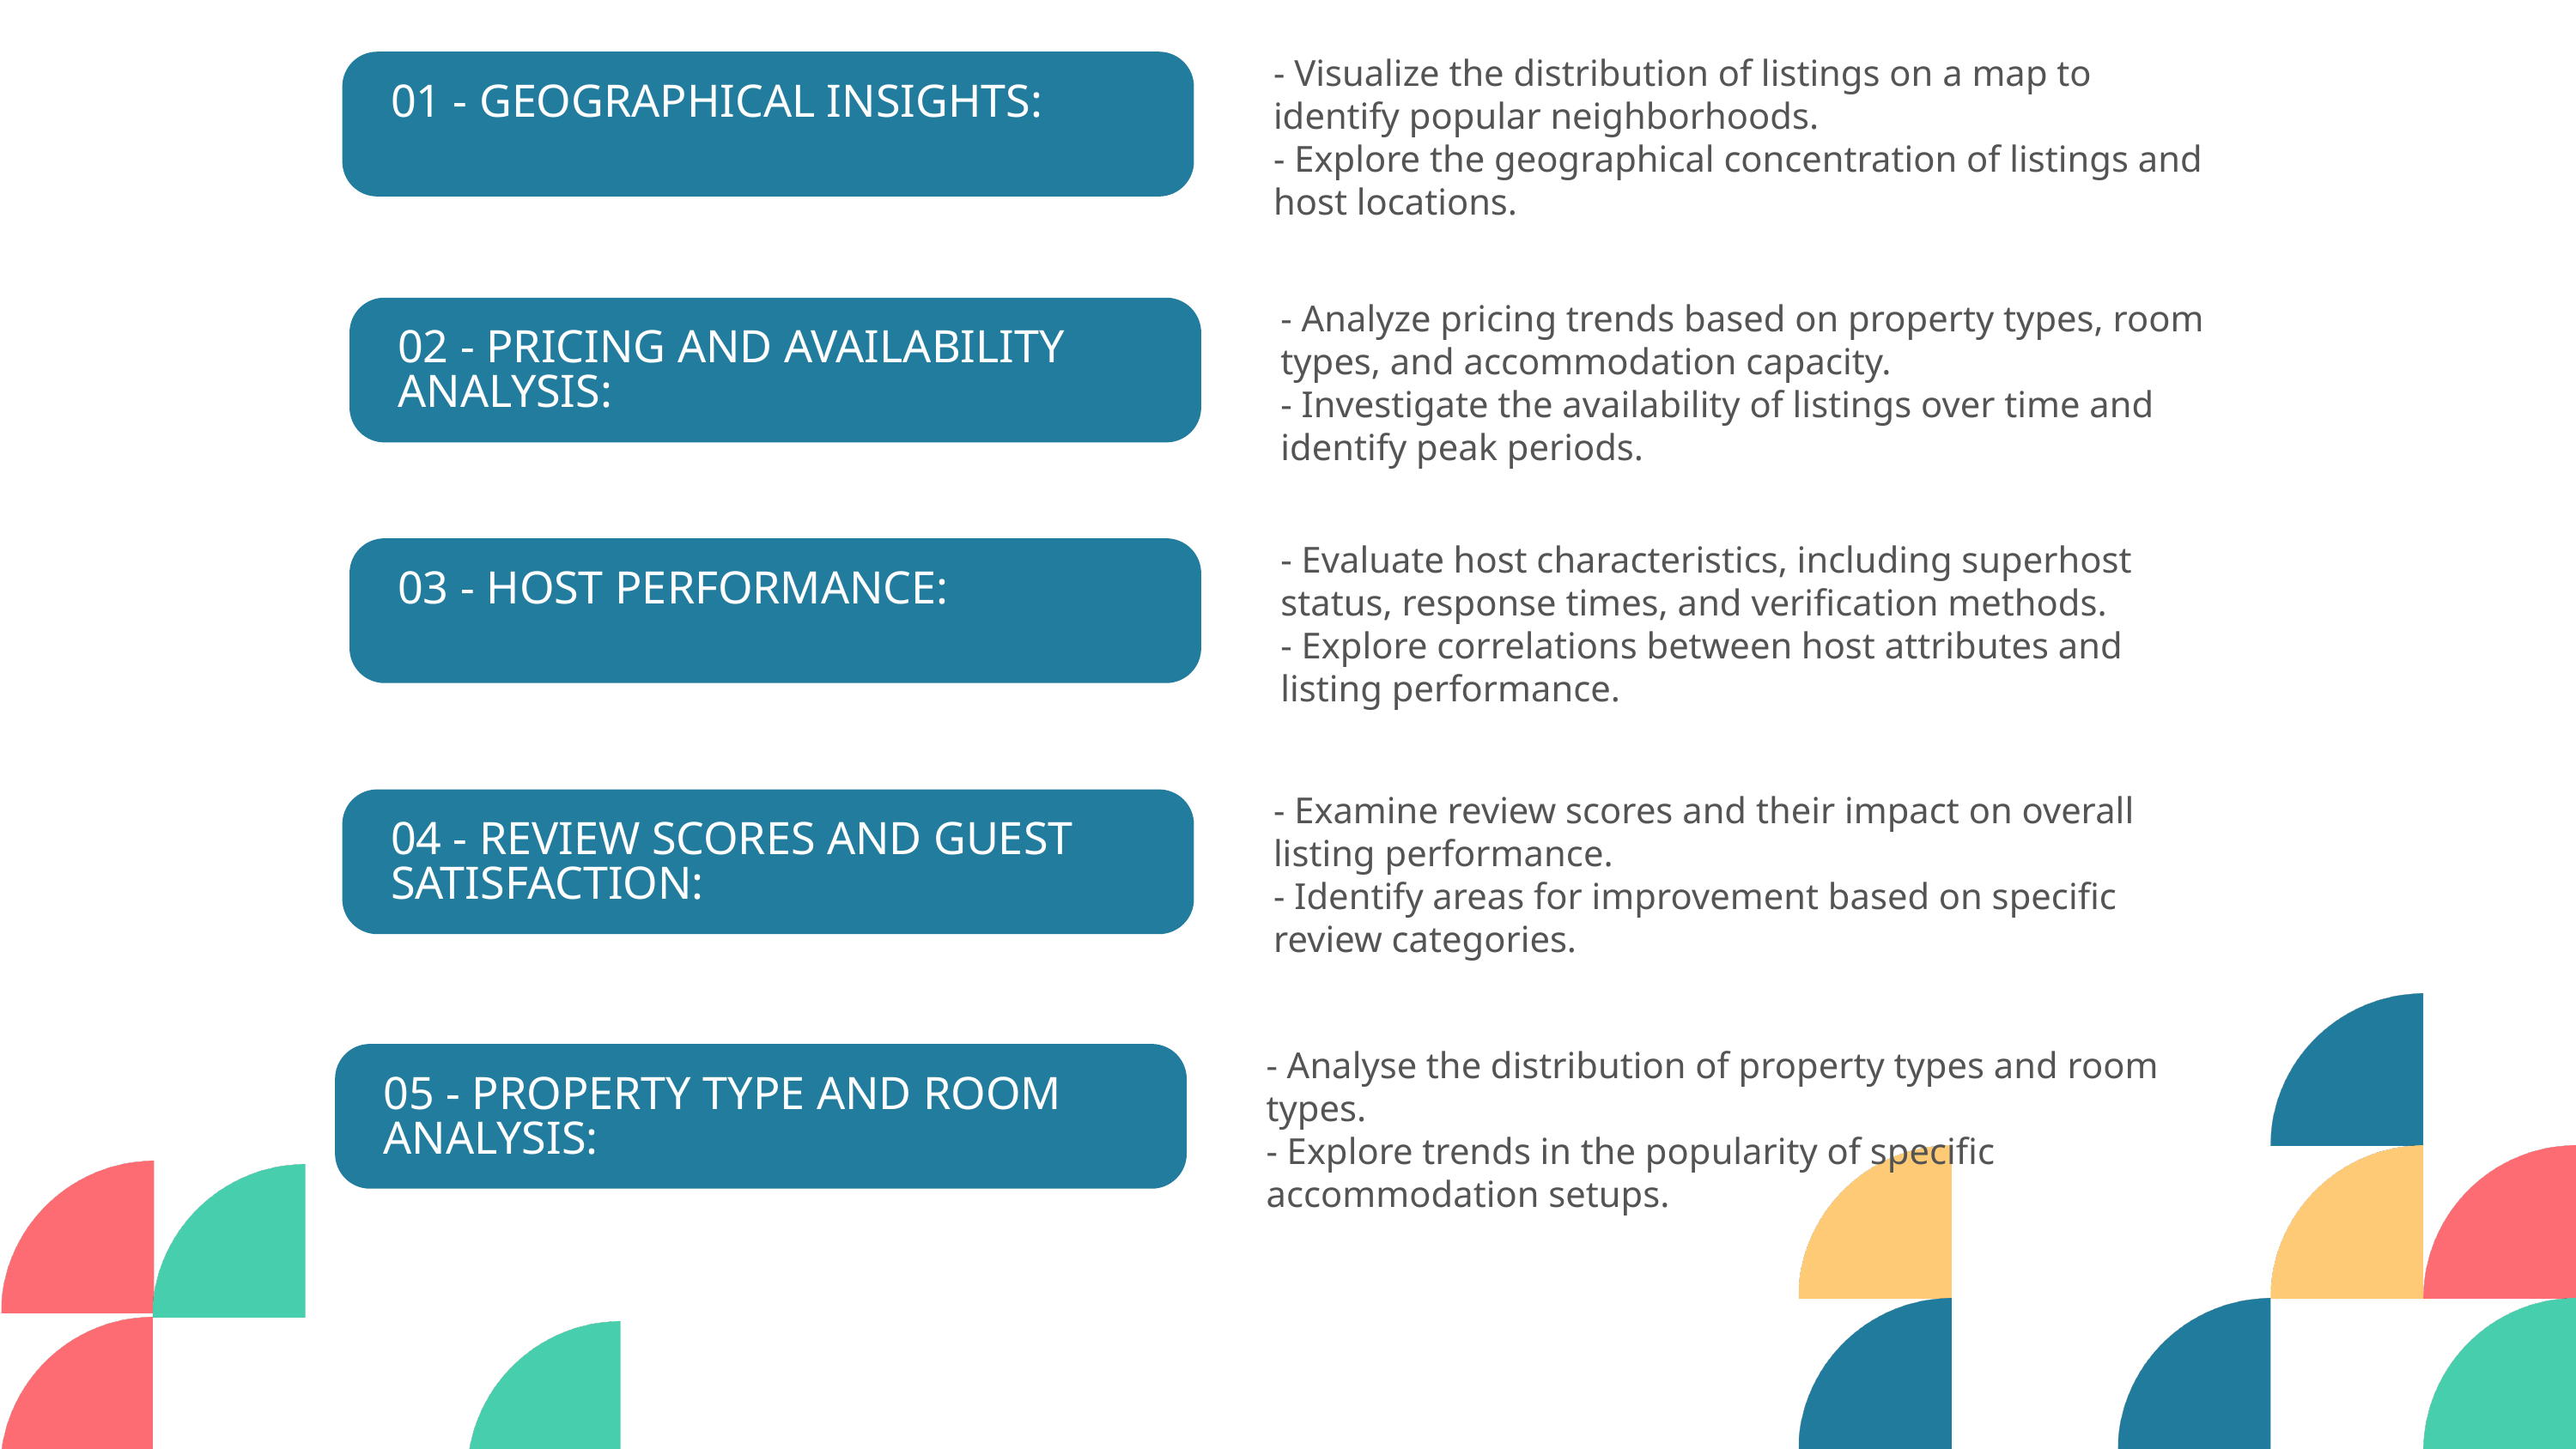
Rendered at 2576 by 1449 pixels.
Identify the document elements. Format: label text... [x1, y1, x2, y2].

text_box [152, 1164, 306, 1318]
text_box - Visualize the distribution of listings on a map to identify popular neighborhoods. - Explore the geographical concentration of listings and host locations. [1273, 50, 2220, 222]
text_box [2423, 1298, 2576, 1449]
text_box [2270, 1145, 2424, 1299]
text_box [2270, 993, 2424, 1145]
text_box - Analyse the distribution of property types and room types. - Explore trends in the popularity of specific accommodation setups. [1266, 1042, 2212, 1215]
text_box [342, 789, 1194, 935]
text_box [2424, 1145, 2576, 1298]
text_box [467, 1321, 621, 1449]
text_box - Evaluate host characteristics, including superhost status, response times, and verification methods. - Explore correlations between host attributes and listing performance. [1280, 537, 2227, 709]
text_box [334, 1043, 1188, 1189]
text_box - Analyze pricing trends based on property types, room types, and accommodation capacity. - Investigate the availability of listings over time and identify peak periods. [1280, 296, 2227, 469]
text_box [349, 297, 1202, 443]
text_box [1798, 1298, 1952, 1449]
text_box [0, 1317, 153, 1449]
text_box - Examine review scores and their impact on overall listing performance. - Identify areas for improvement based on specific review categories. [1273, 787, 2220, 961]
text_box [1, 1161, 155, 1314]
text_box [2117, 1298, 2271, 1449]
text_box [342, 51, 1194, 197]
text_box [349, 537, 1202, 683]
text_box [1798, 1215, 1952, 1298]
